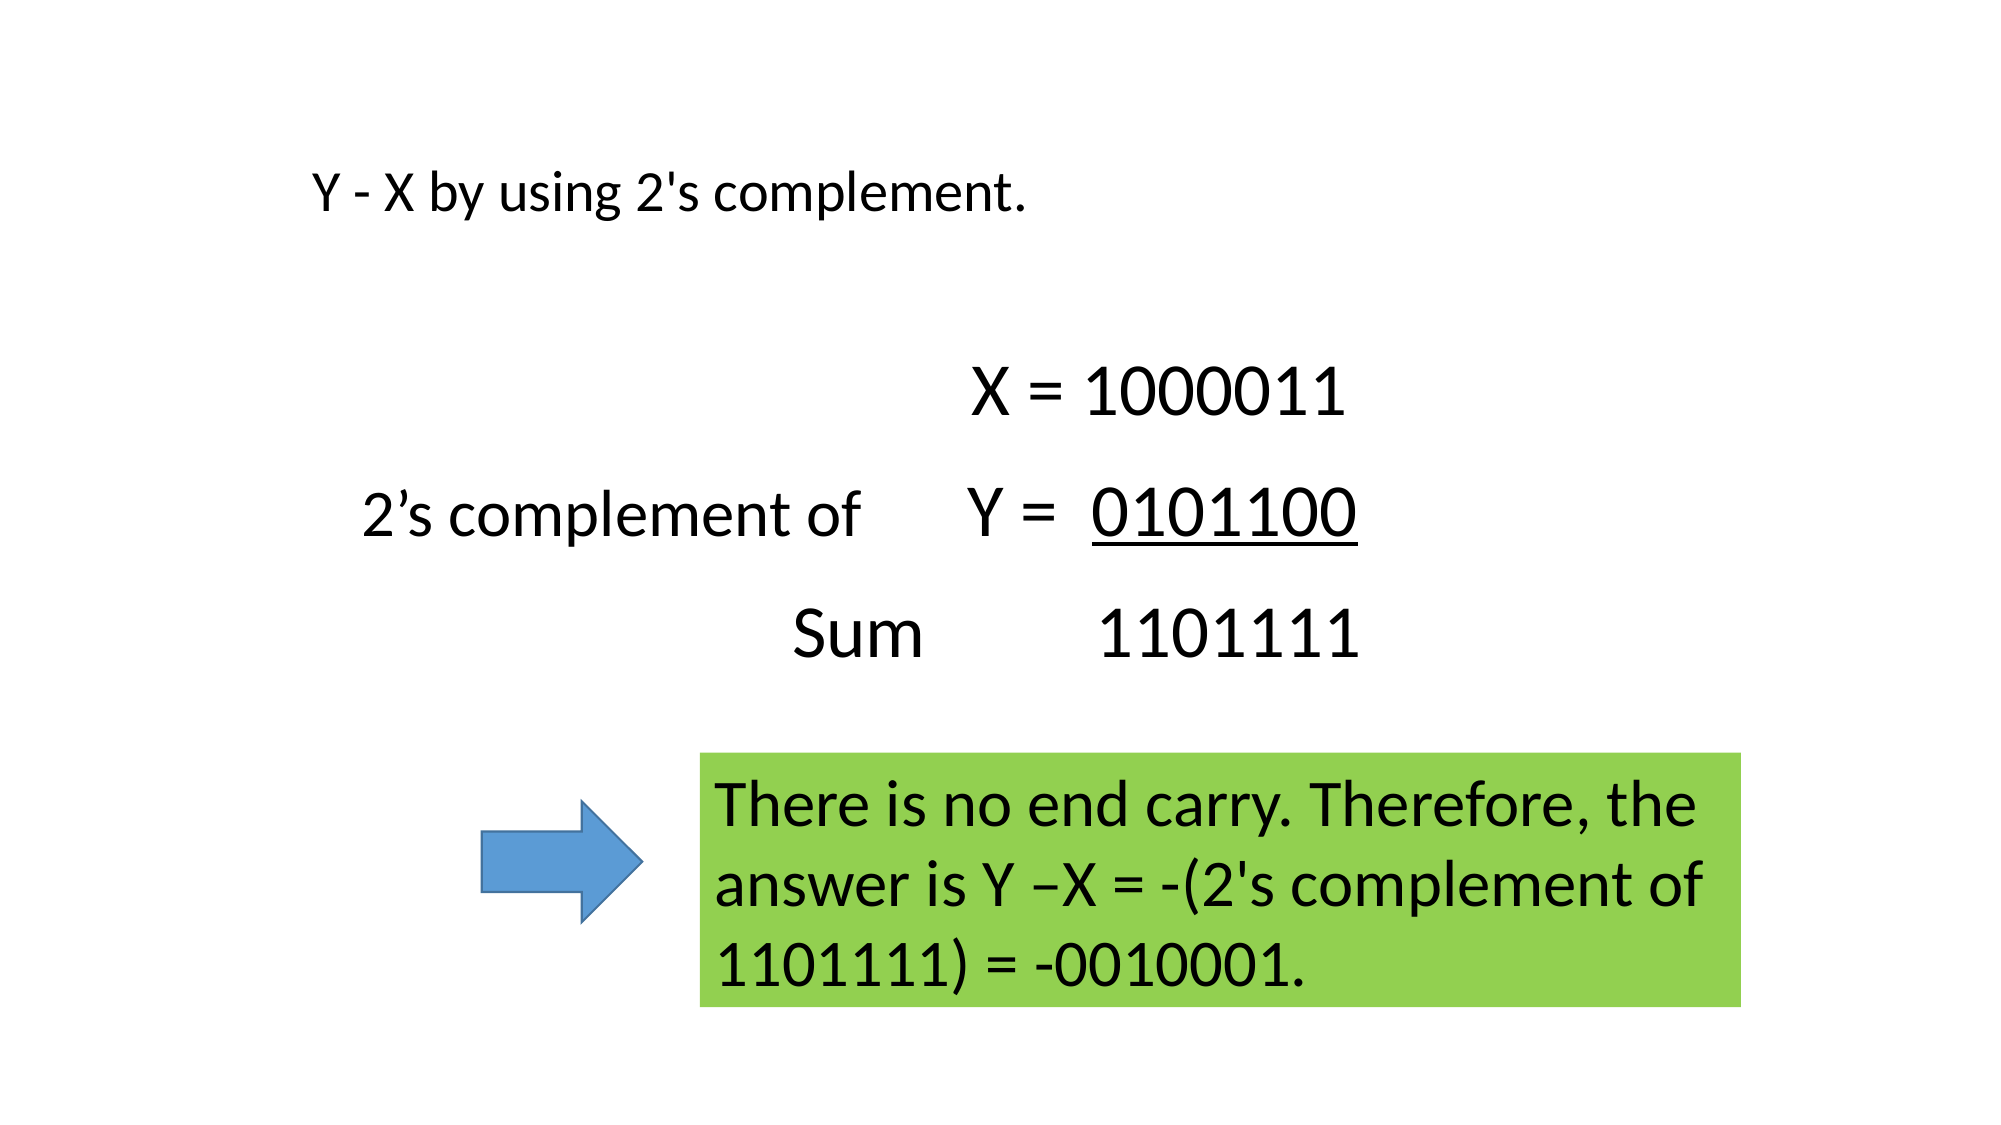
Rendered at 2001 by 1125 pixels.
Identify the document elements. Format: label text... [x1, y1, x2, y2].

text_box There is no end carry. Therefore, the answer is Y –X = -(2's complement of 1101111) = -0010001. [699, 752, 1741, 1008]
text_box Y - X by using 2's complement. [297, 145, 1057, 231]
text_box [346, 333, 1440, 682]
text_box [480, 798, 644, 925]
